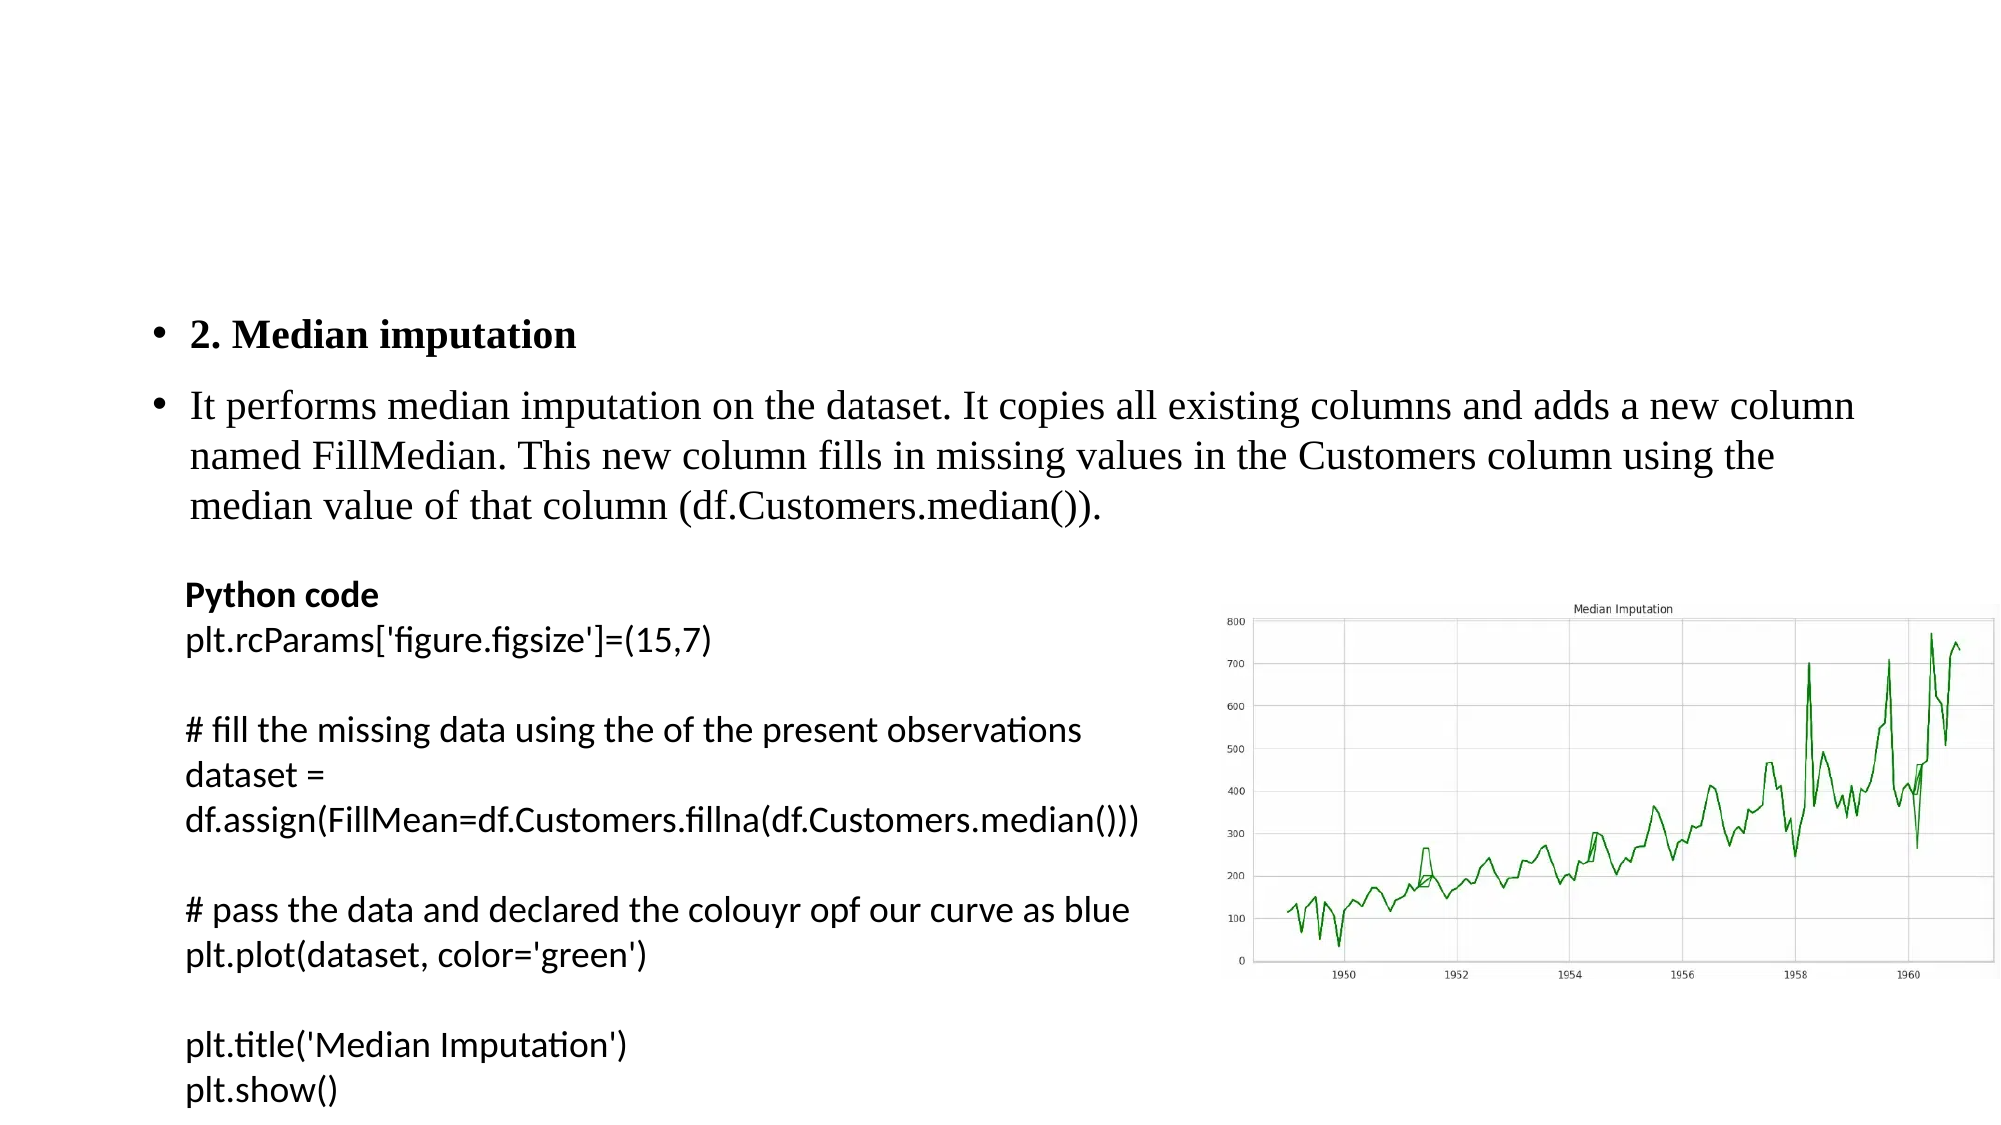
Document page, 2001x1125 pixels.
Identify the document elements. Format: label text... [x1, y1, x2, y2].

picture [1221, 604, 2000, 979]
list 2. Median imputation It performs median imputation on the dataset. It copies all existing columns and adds a new column named FillMedian. This new column fills in missing values in the Customers column using the median value of that column (df.Customers.median()). [137, 299, 1923, 1014]
text_box Python code plt.rcParams['figure.figsize']=(15,7) # fill the missing data using the of the present observations dataset = df.assign(FillMean=df.Customers.fillna(df.Customers.median())) # pass the data and declared the colouyr opf our curve as blue plt.plot(dataset, color='green') plt.title('Median Imputation') plt.show() [170, 562, 1171, 1118]
